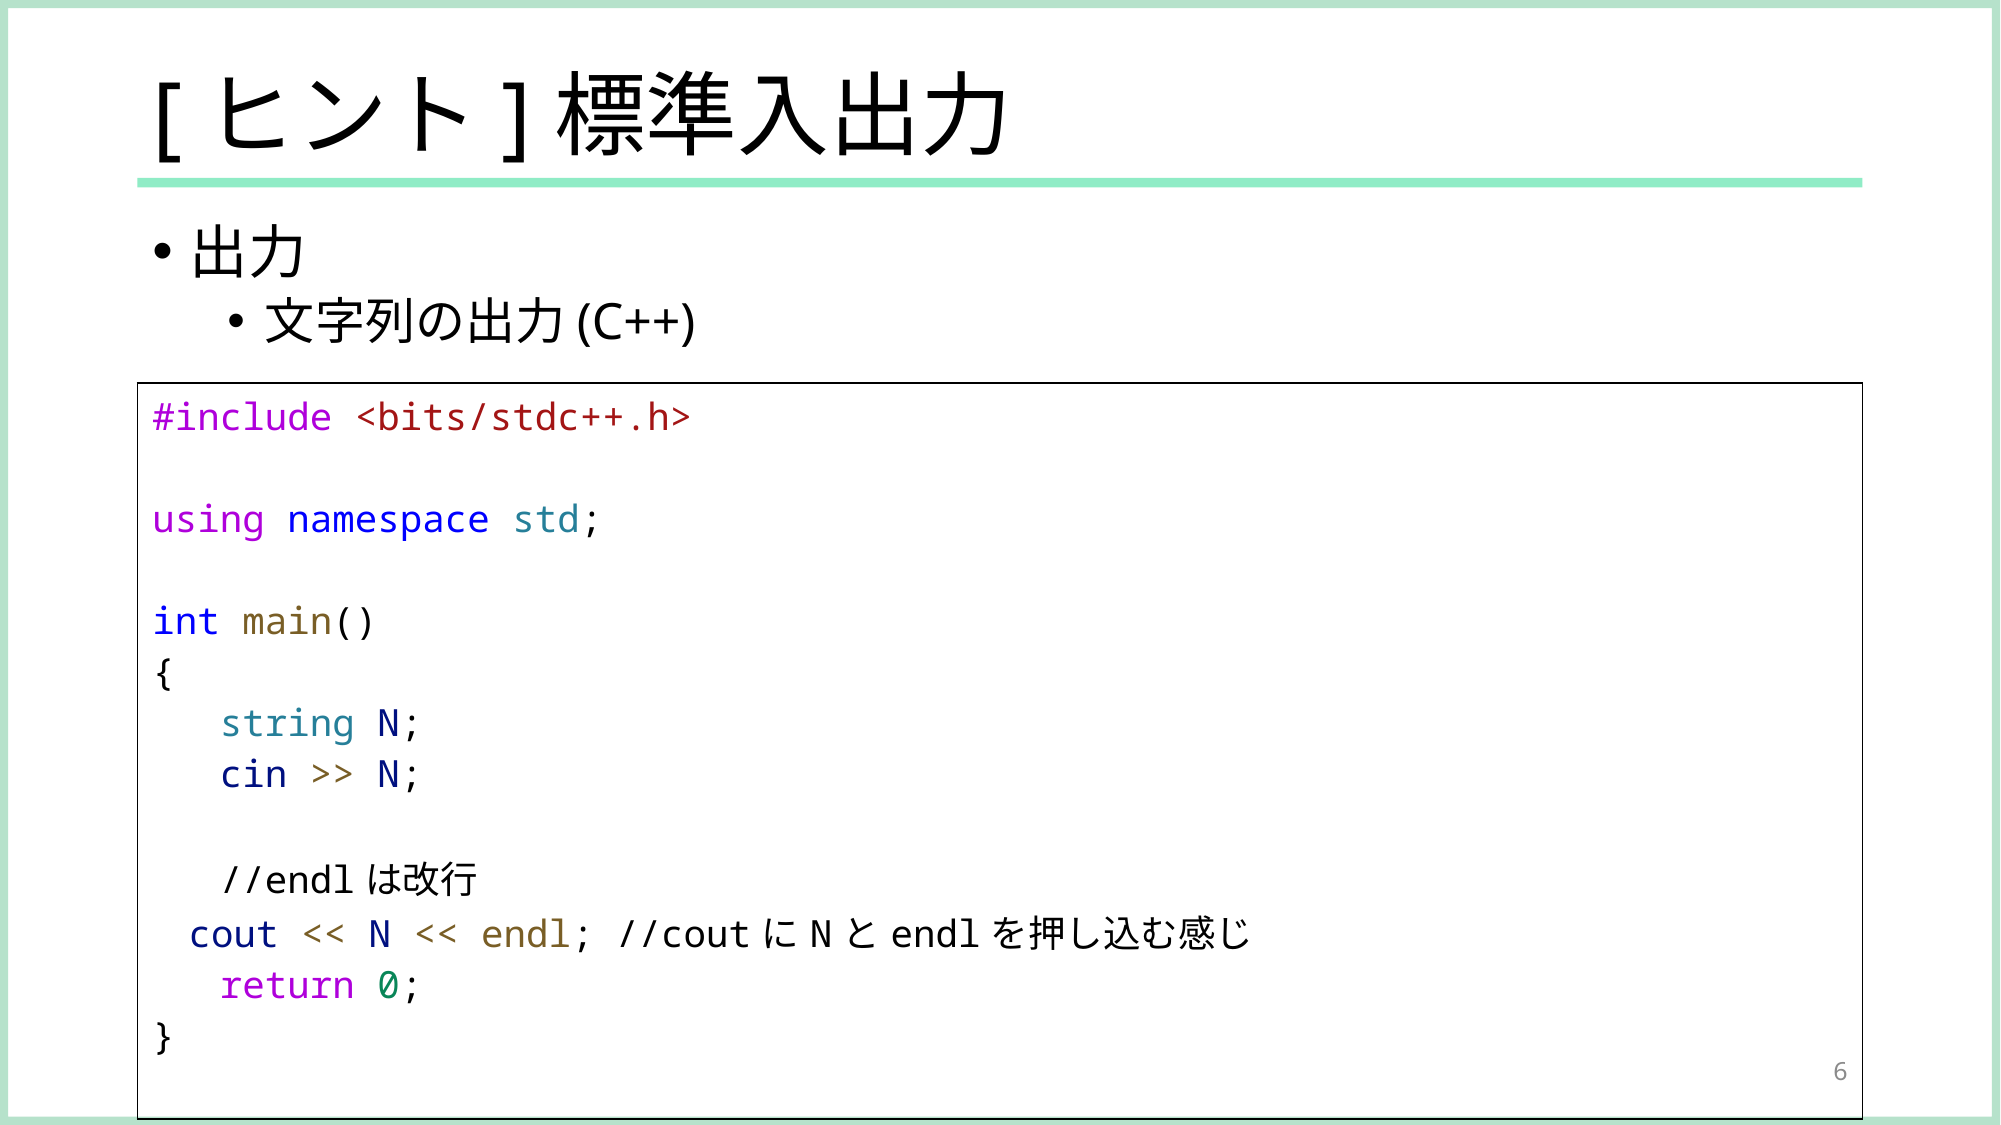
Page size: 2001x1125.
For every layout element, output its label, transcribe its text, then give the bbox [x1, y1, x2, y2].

title [ヒント]標準入出力 [137, 59, 1863, 178]
list 出力 文字列の出力(C++) [137, 215, 1863, 382]
table_header #include <bits/stdc++.h> using namespace std; int main() { string N; cin >> N; //endlは改行 cout << N << endl; //coutにNとendlを押し込む感じ return 0; } [138, 384, 1862, 1118]
